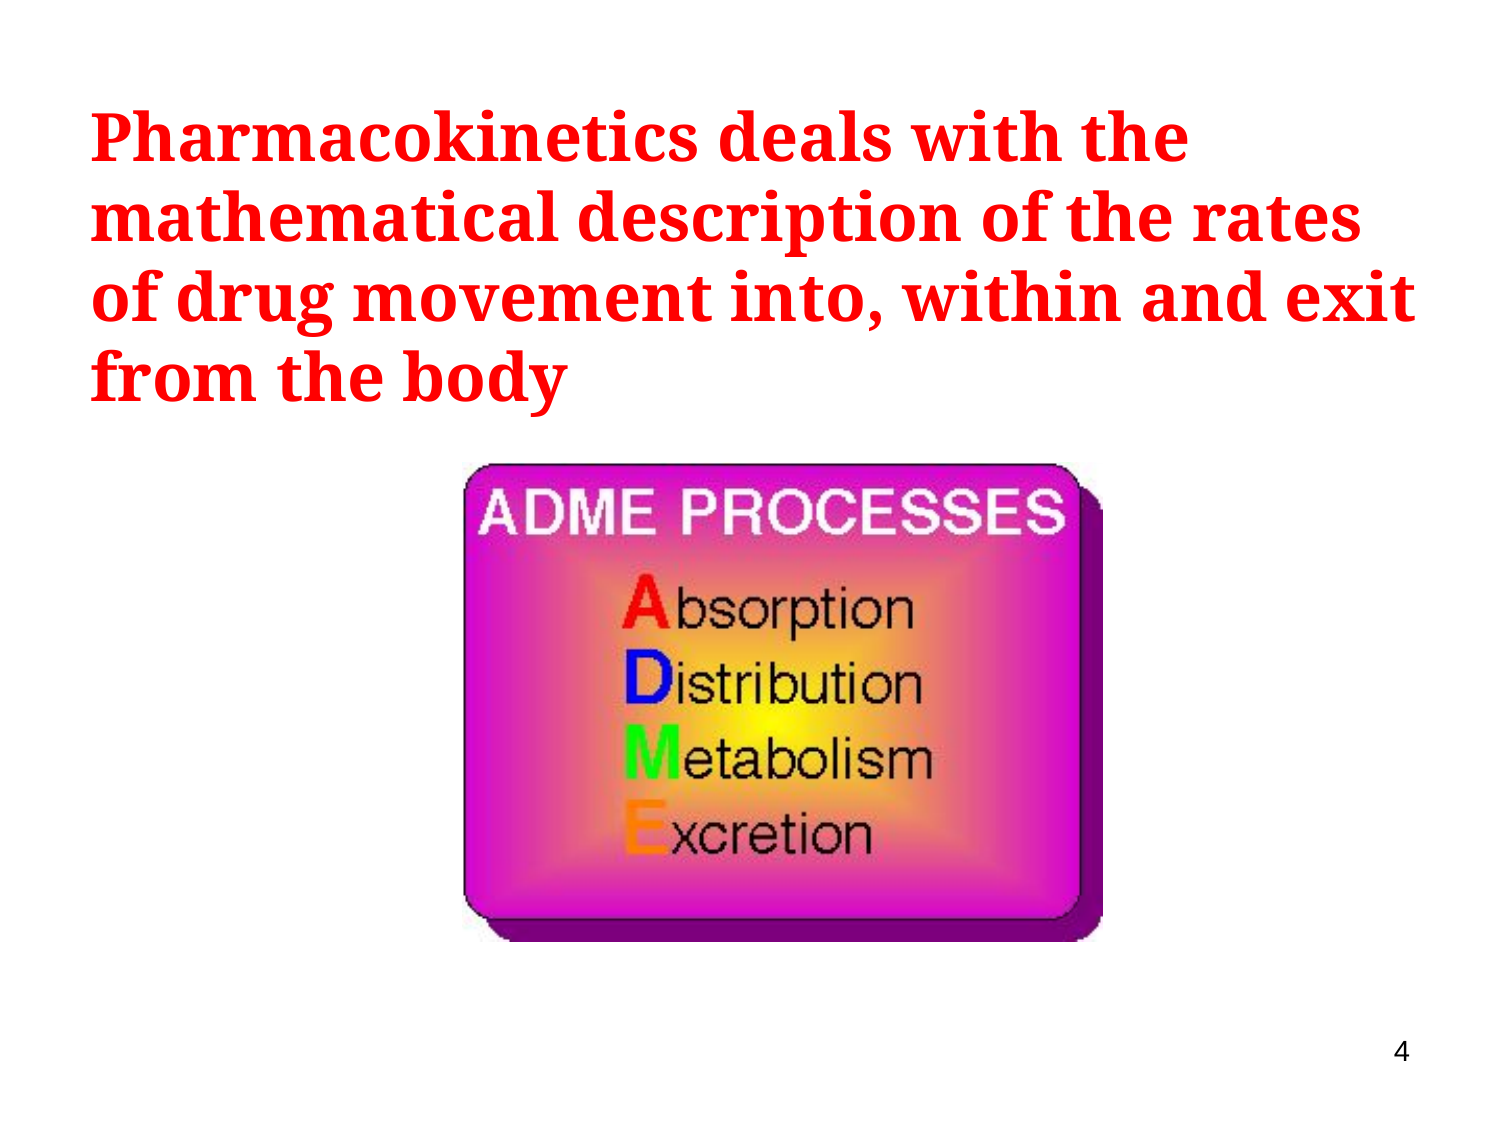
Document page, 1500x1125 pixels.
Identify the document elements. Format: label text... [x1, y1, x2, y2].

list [462, 462, 1103, 942]
text_box Pharmacokinetics deals with the mathematical description of the rates of drug movement into, within and exit from the body [74, 87, 1438, 423]
text_box 4 [1074, 1024, 1425, 1103]
